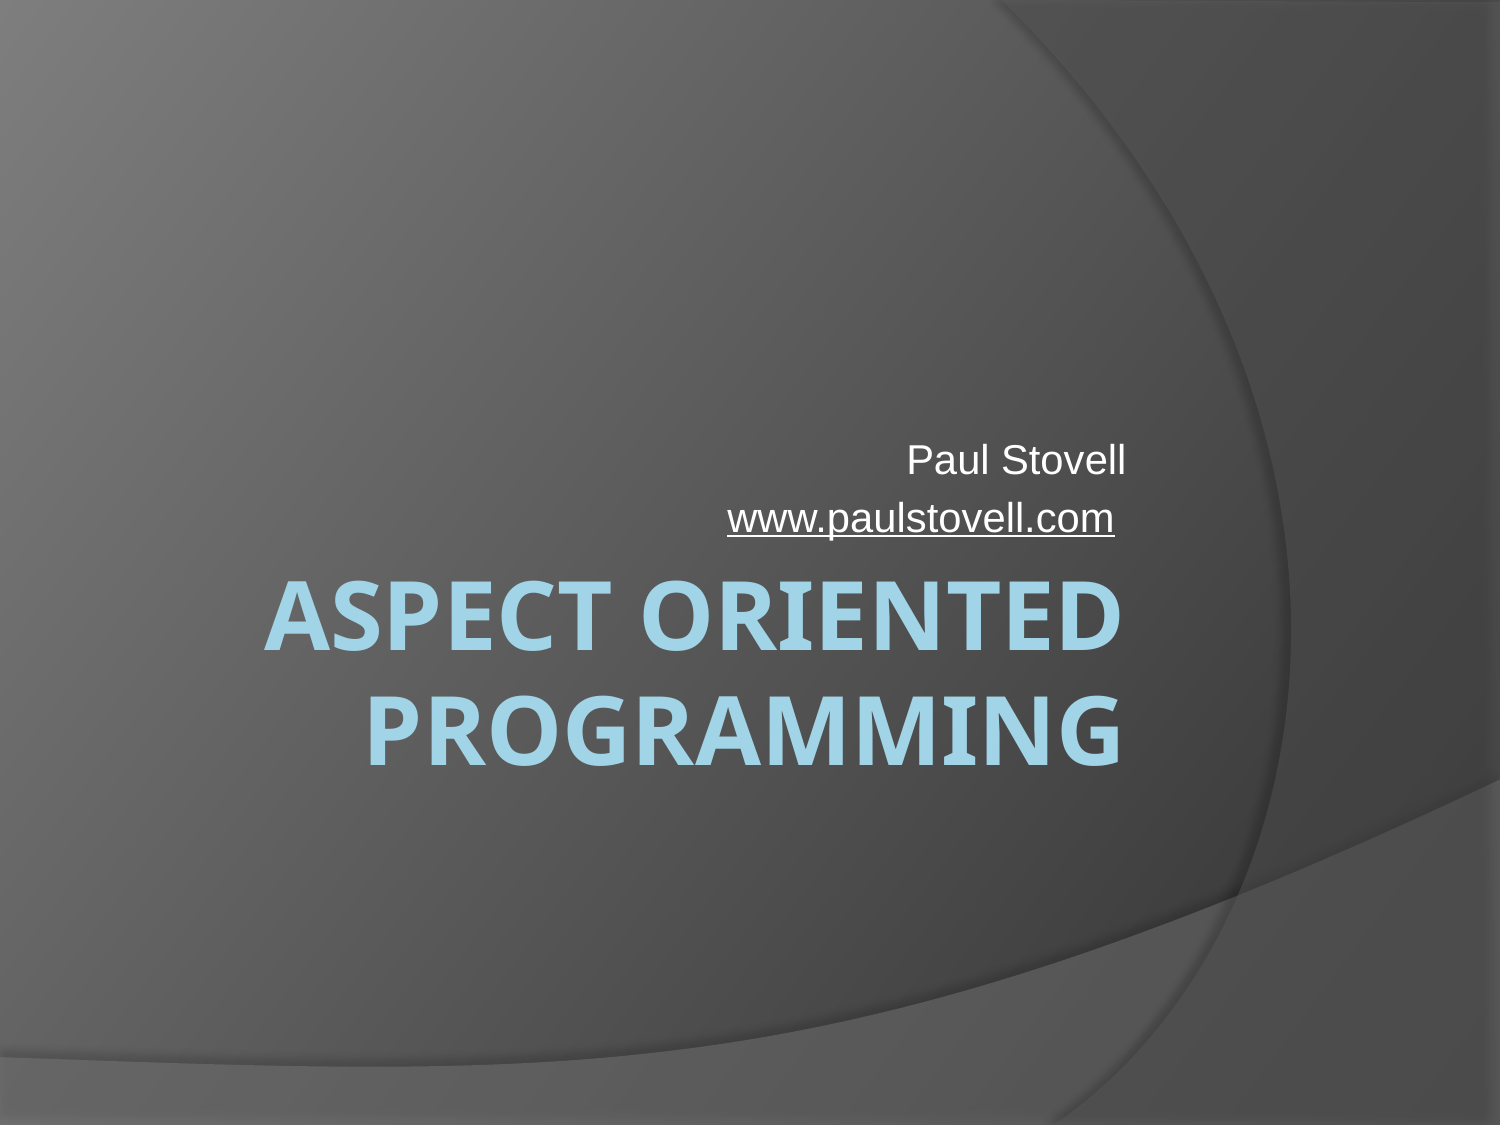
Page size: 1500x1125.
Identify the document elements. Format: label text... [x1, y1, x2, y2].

subtitle Paul Stovell www.paulstovell.com [71, 253, 1134, 541]
title Aspect Oriented Programming [70, 547, 1134, 925]
